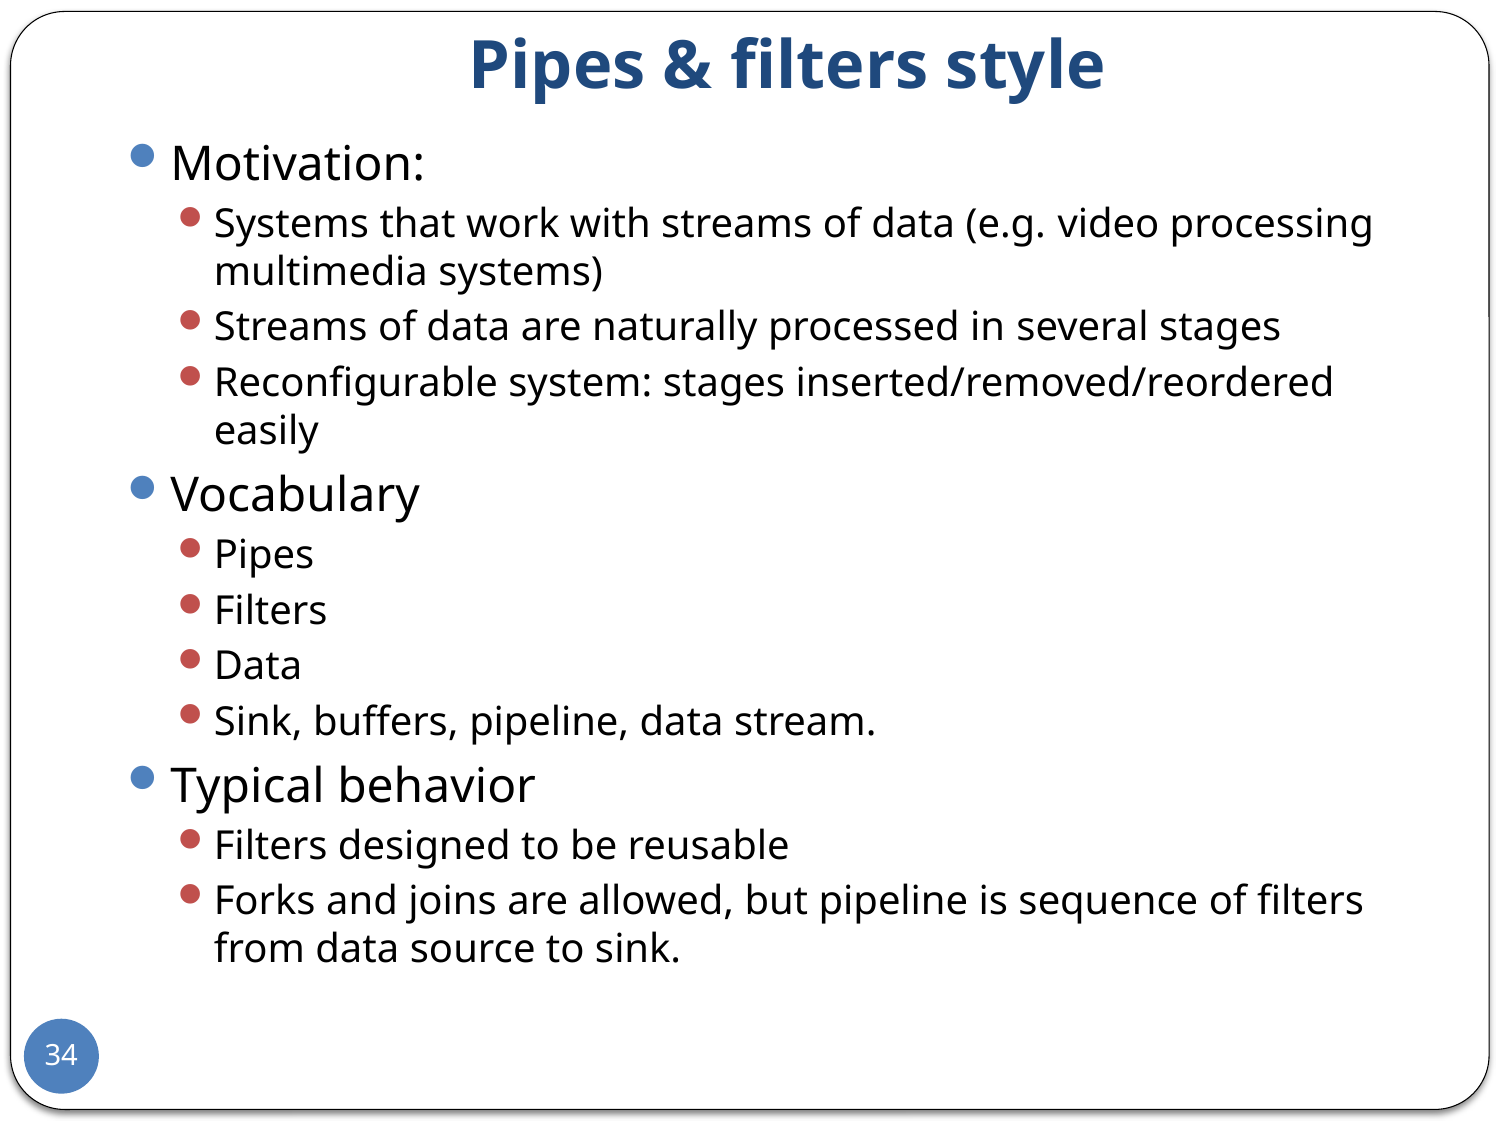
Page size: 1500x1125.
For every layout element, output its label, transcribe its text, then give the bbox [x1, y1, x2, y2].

list Motivation: Systems that work with streams of data (e.g. video processing multimedia systems) Streams of data are naturally processed in several stages Reconfigurable system: stages inserted/removed/reordered easily Vocabulary Pipes Filters Data Sink, buffers, pipeline, data stream. Typical behavior Filters designed to be reusable Forks and joins are allowed, but pipeline is sequence of filters from data source to sink. [112, 125, 1425, 988]
slide_number 34 [23, 1018, 99, 1094]
title Pipes & filters style [150, 12, 1425, 118]
